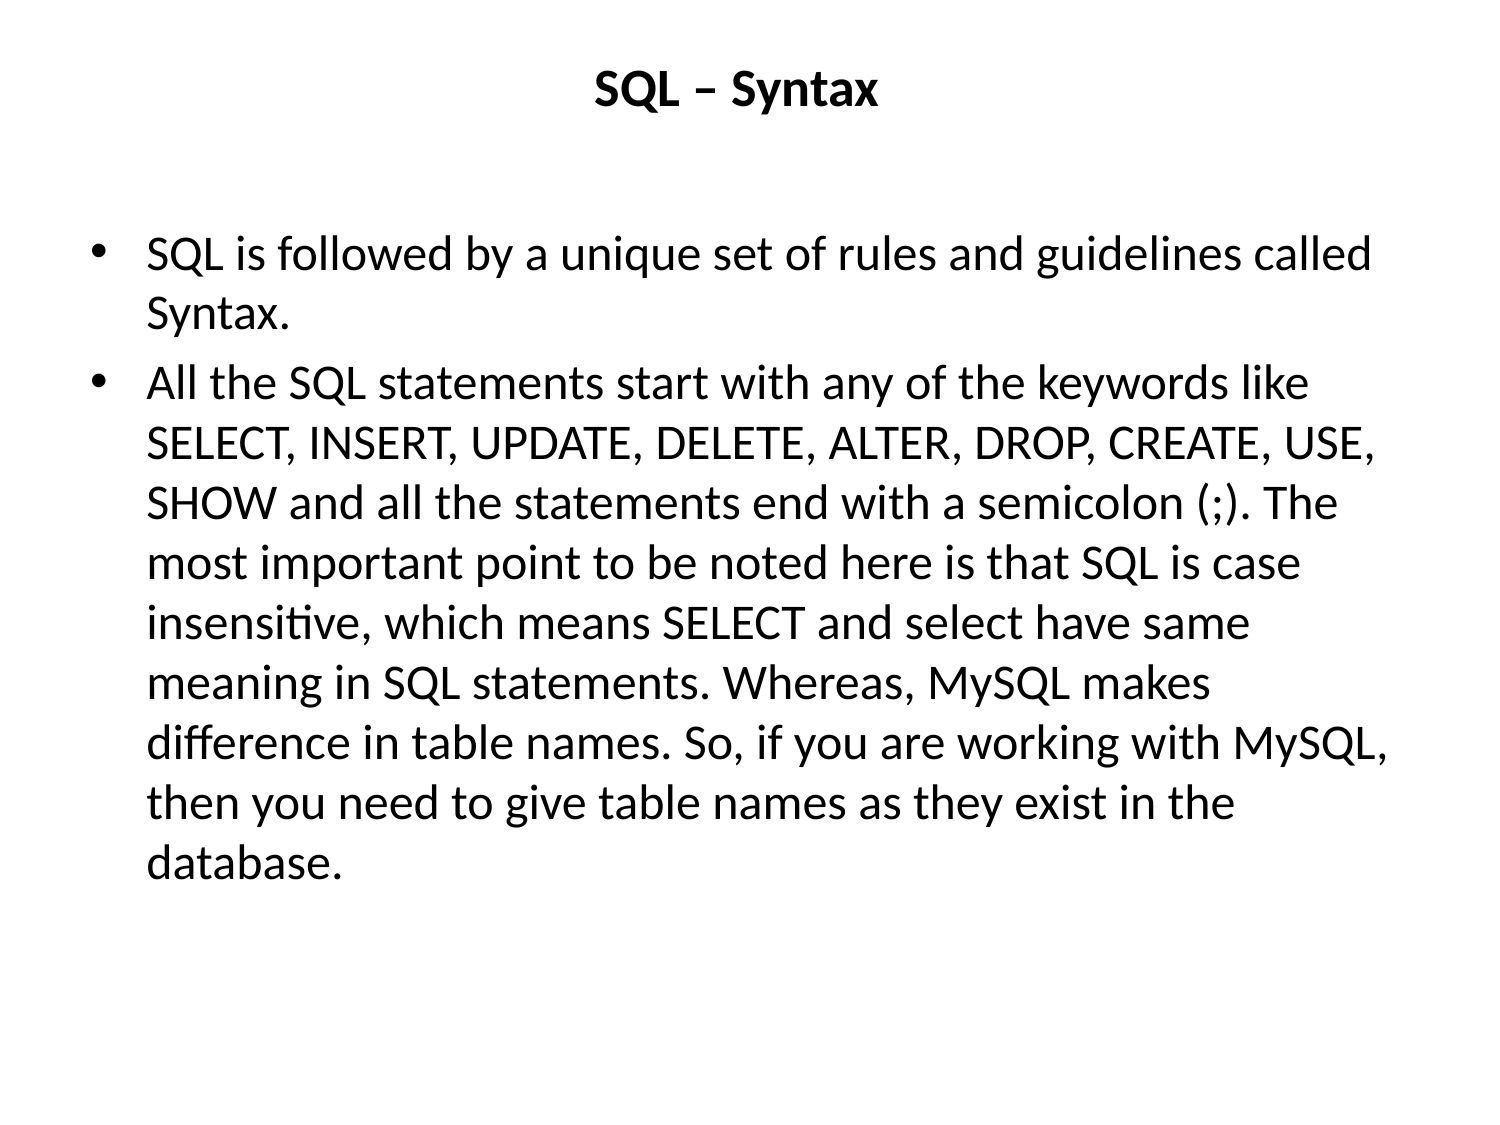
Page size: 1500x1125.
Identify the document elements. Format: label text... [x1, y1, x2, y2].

title SQL – Syntax [50, 45, 1425, 125]
list SQL is followed by a unique set of rules and guidelines called Syntax. All the SQL statements start with any of the keywords like SELECT, INSERT, UPDATE, DELETE, ALTER, DROP, CREATE, USE, SHOW and all the statements end with a semicolon (;). The most important point to be noted here is that SQL is case insensitive, which means SELECT and select have same meaning in SQL statements. Whereas, MySQL makes difference in table names. So, if you are working with MySQL, then you need to give table names as they exist in the database. [75, 212, 1438, 1080]
